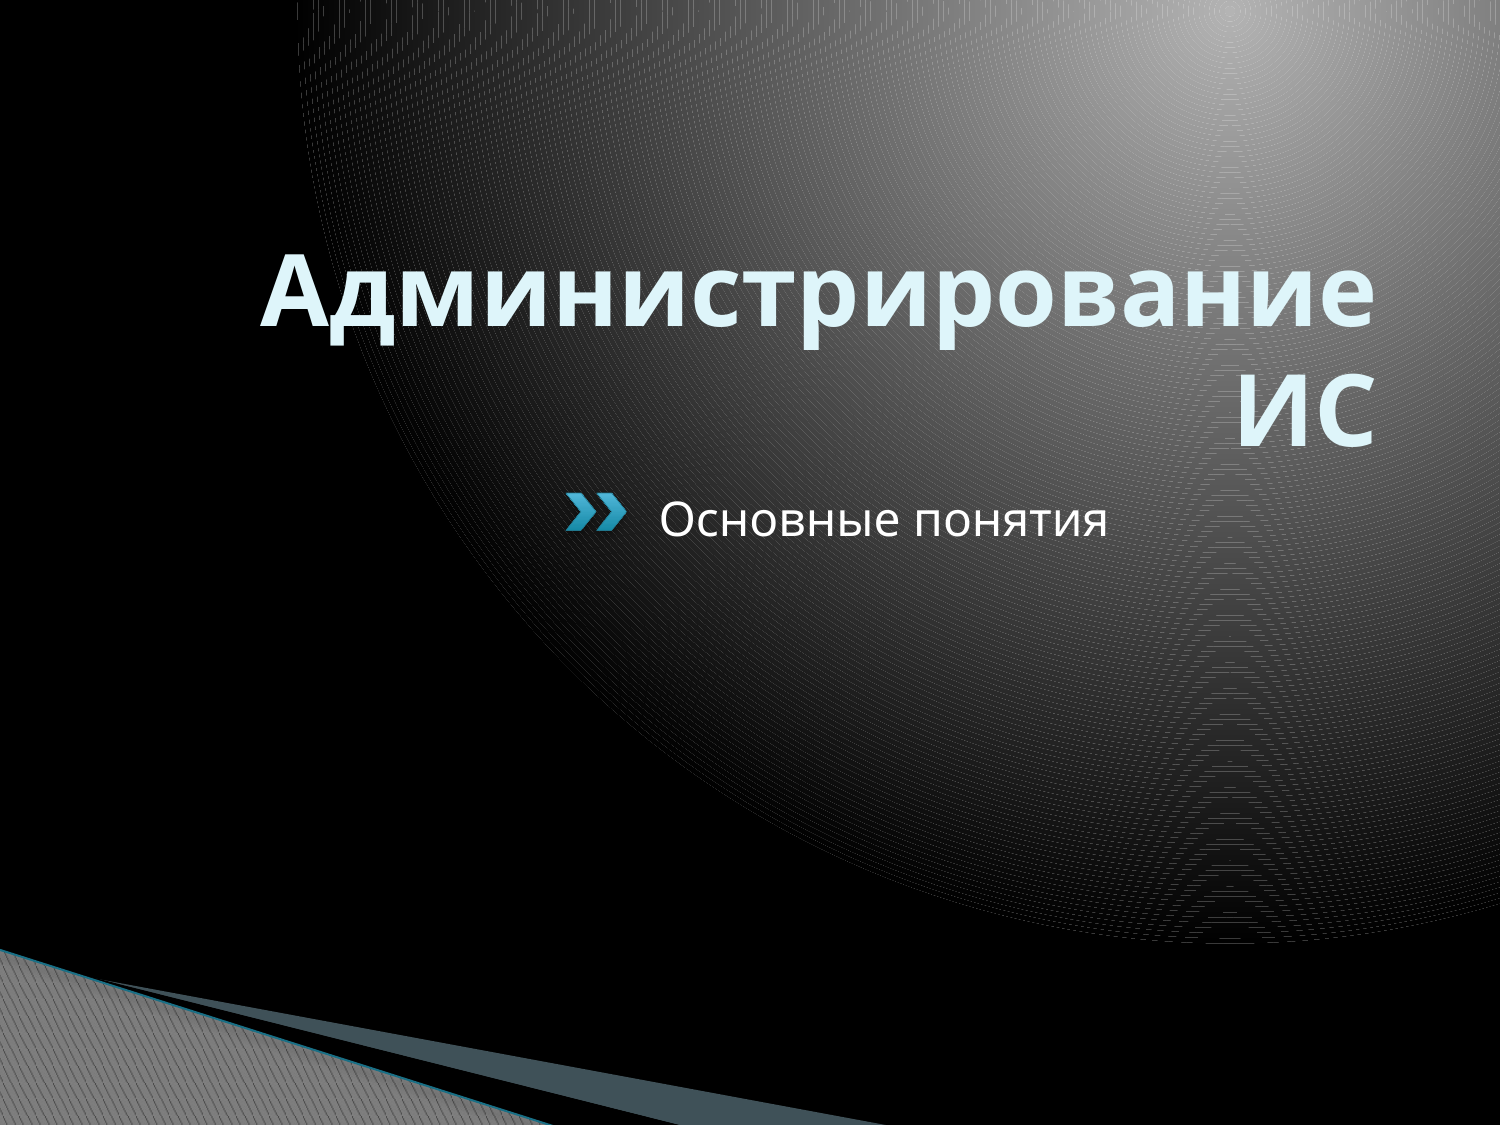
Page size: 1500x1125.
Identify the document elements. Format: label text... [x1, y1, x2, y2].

list Основные понятия [643, 480, 1394, 720]
title Администрирование ИС [118, 173, 1394, 474]
picture [0, 952, 543, 1125]
